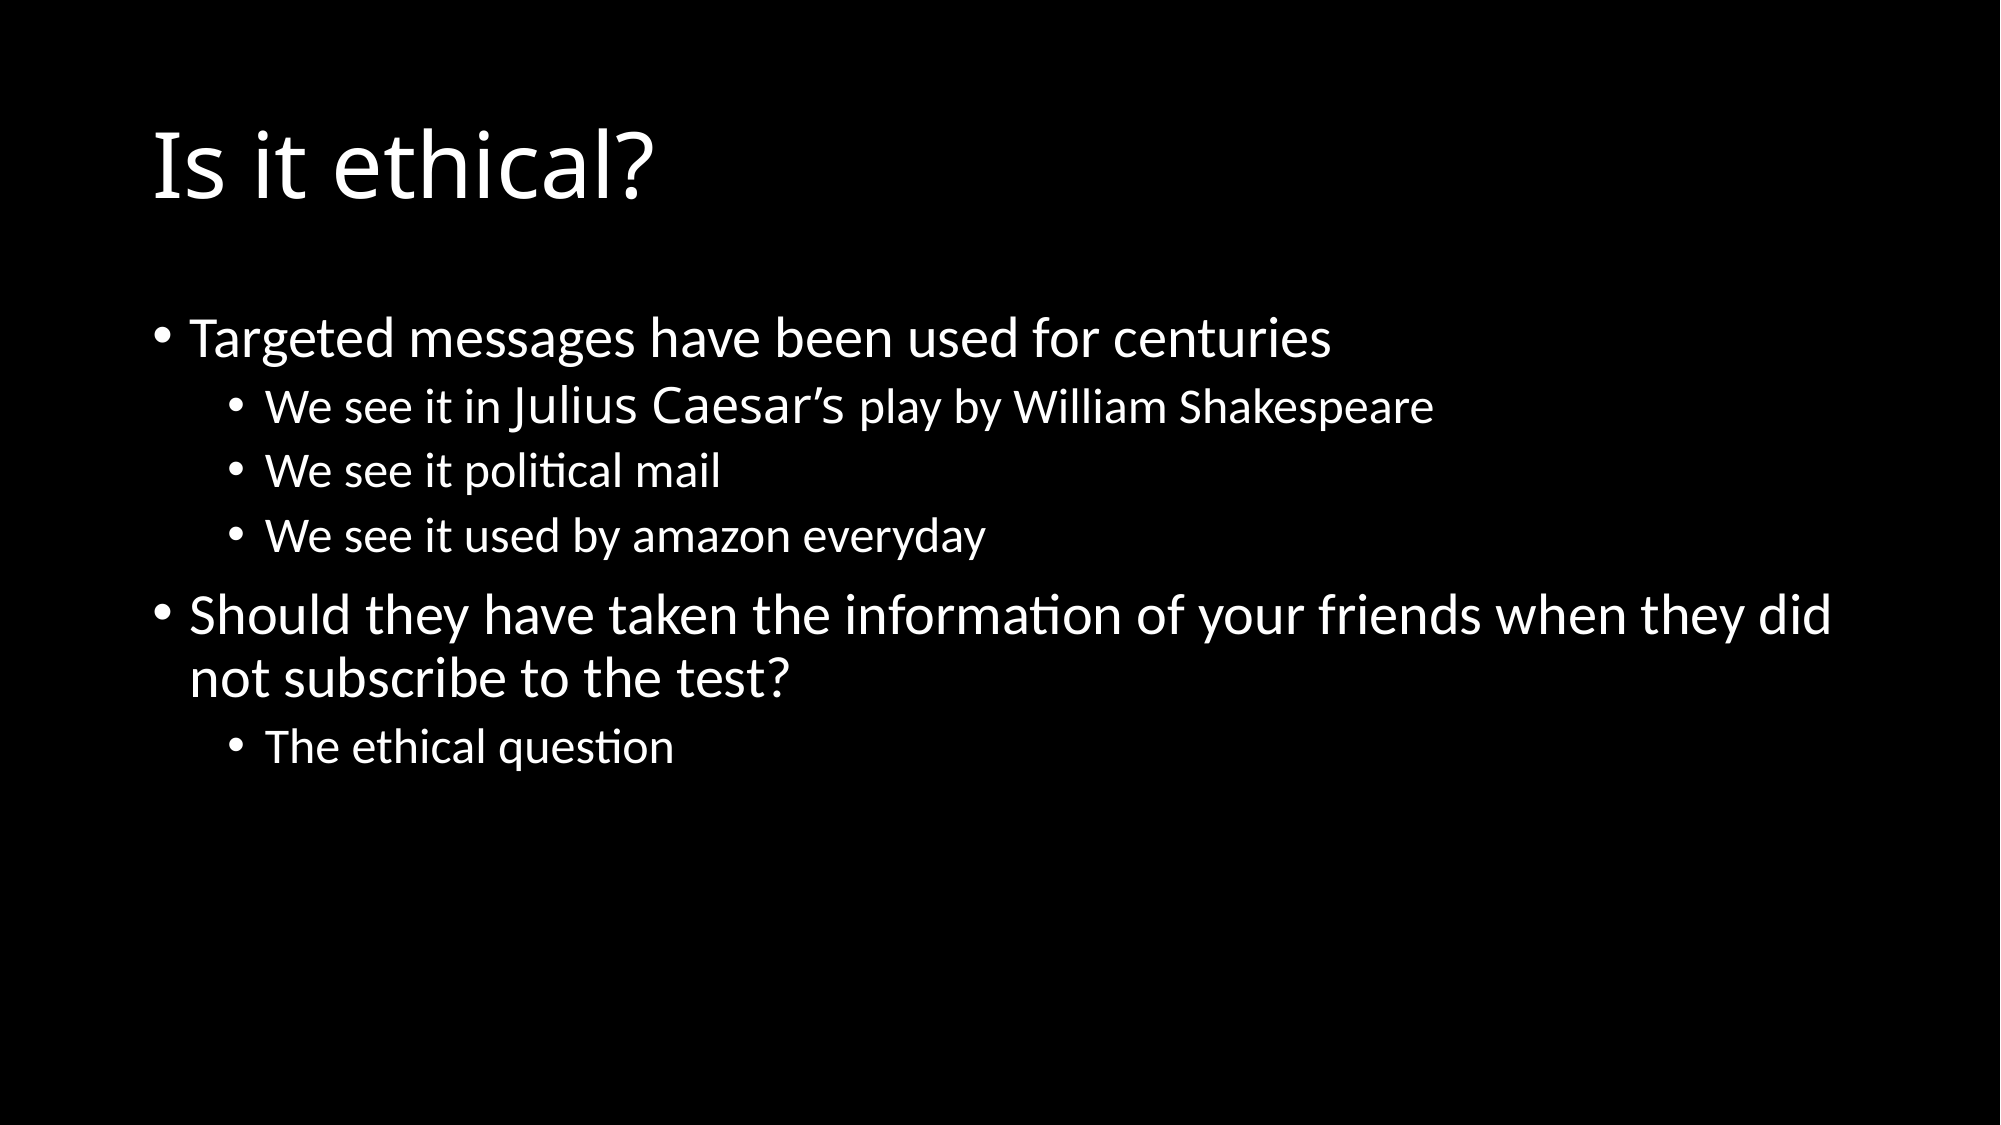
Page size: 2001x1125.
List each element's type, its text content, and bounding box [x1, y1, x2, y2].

title Is it ethical? [137, 59, 1863, 278]
list Targeted messages have been used for centuries We see it in Julius Caesar’s play by William Shakespeare We see it political mail We see it used by amazon everyday Should they have taken the information of your friends when they did not subscribe to the test? The ethical question [137, 299, 1863, 1014]
